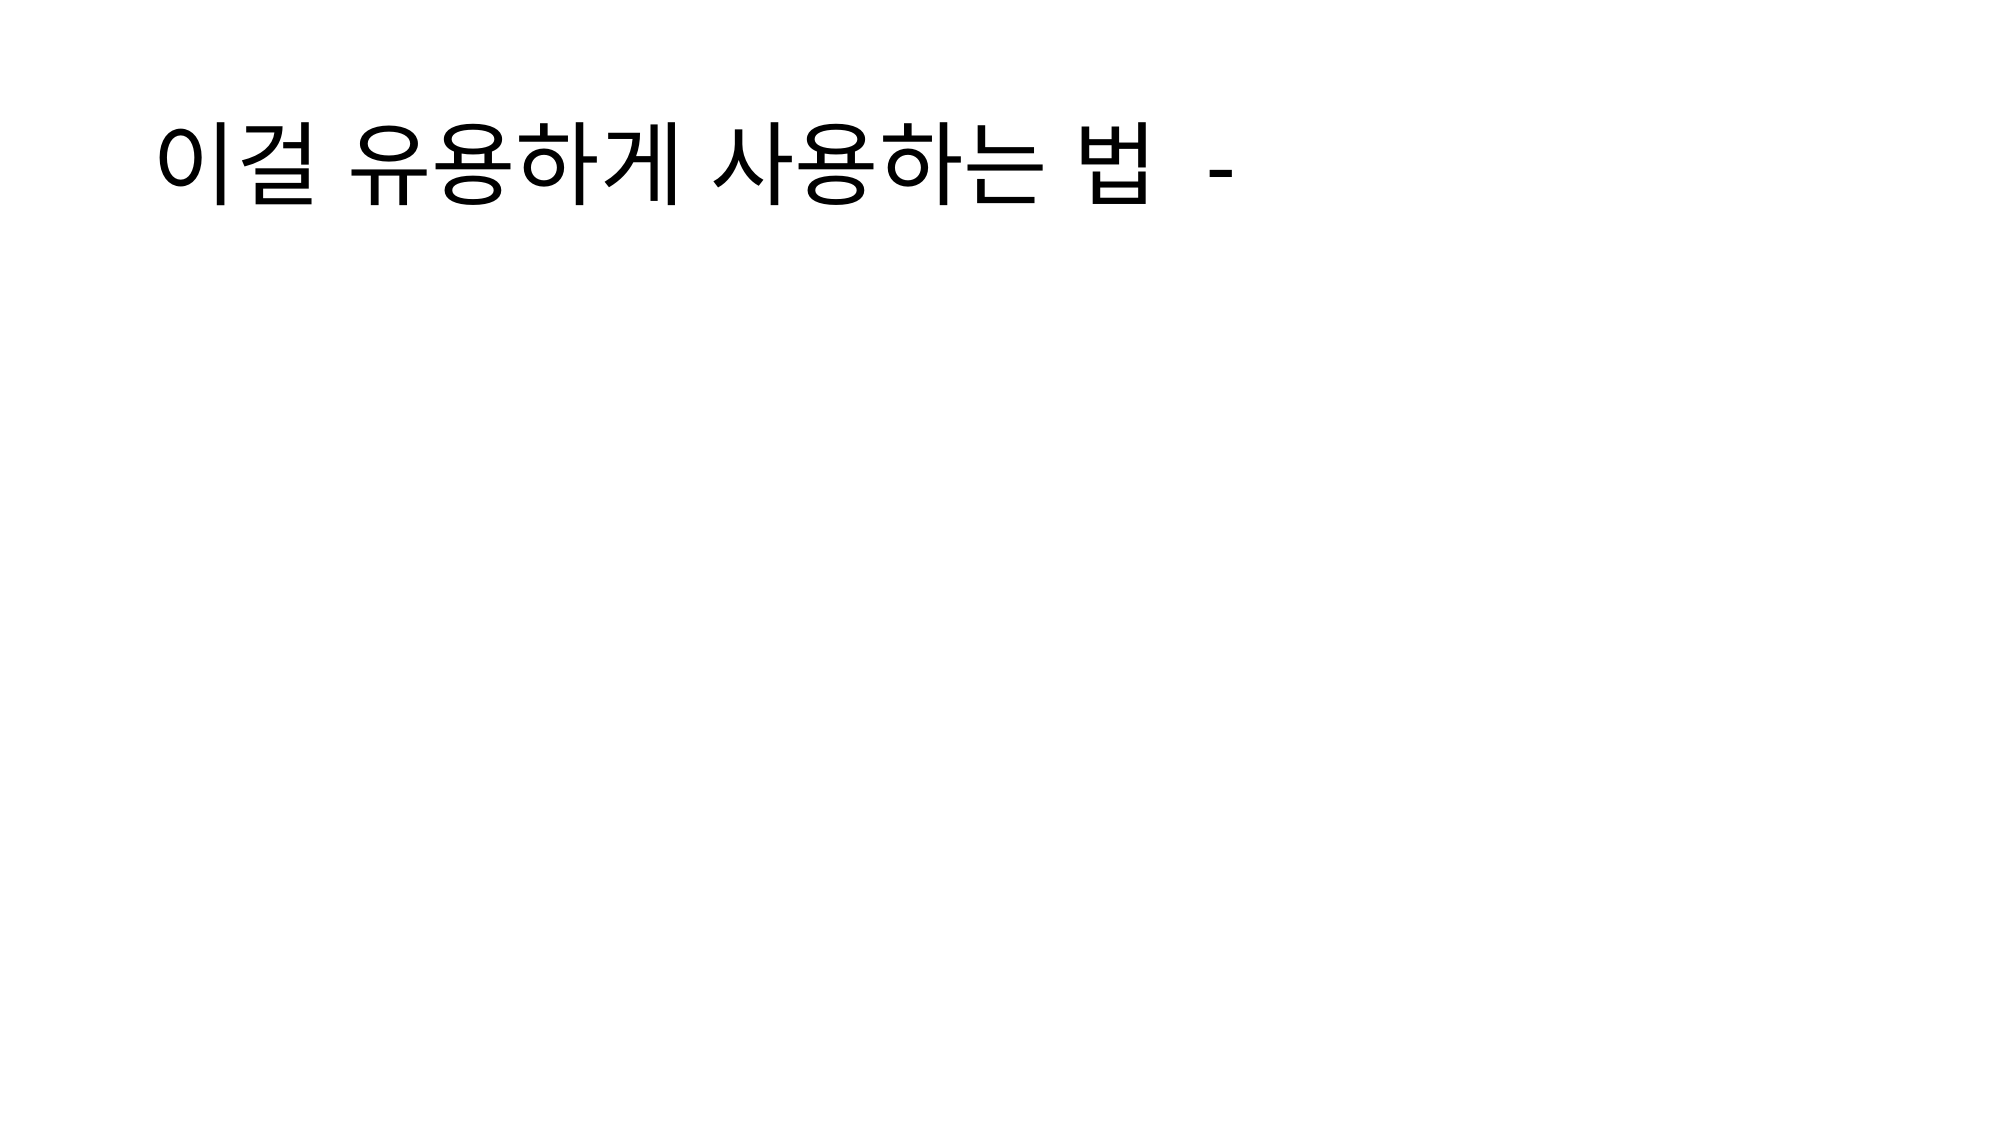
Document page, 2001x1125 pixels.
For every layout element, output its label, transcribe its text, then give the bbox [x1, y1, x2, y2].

title 이걸 유용하게 사용하는 법 - [137, 59, 1863, 278]
